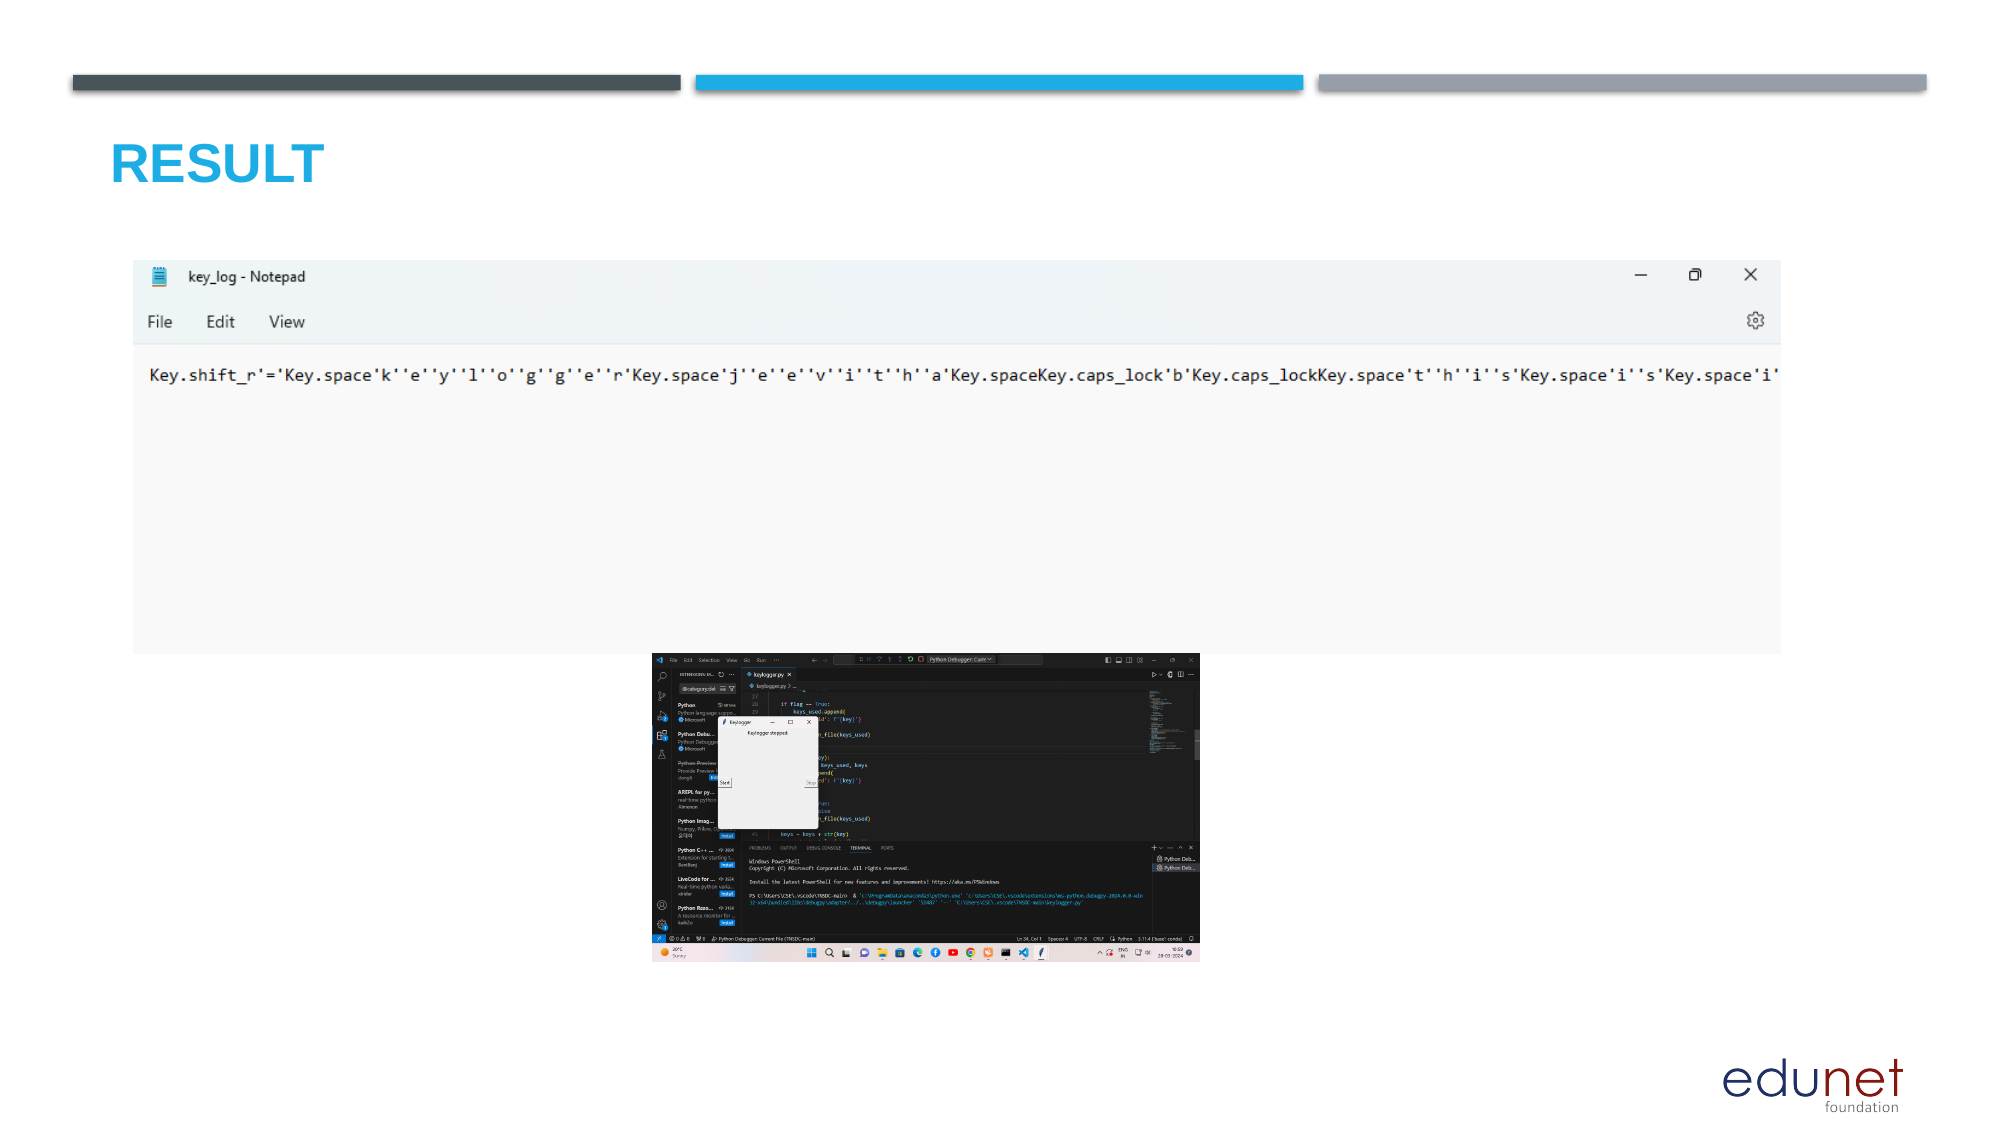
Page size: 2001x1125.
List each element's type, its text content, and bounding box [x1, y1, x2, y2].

title Result [95, 119, 1905, 201]
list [652, 653, 1201, 962]
picture [1719, 1056, 1905, 1116]
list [132, 260, 1782, 655]
